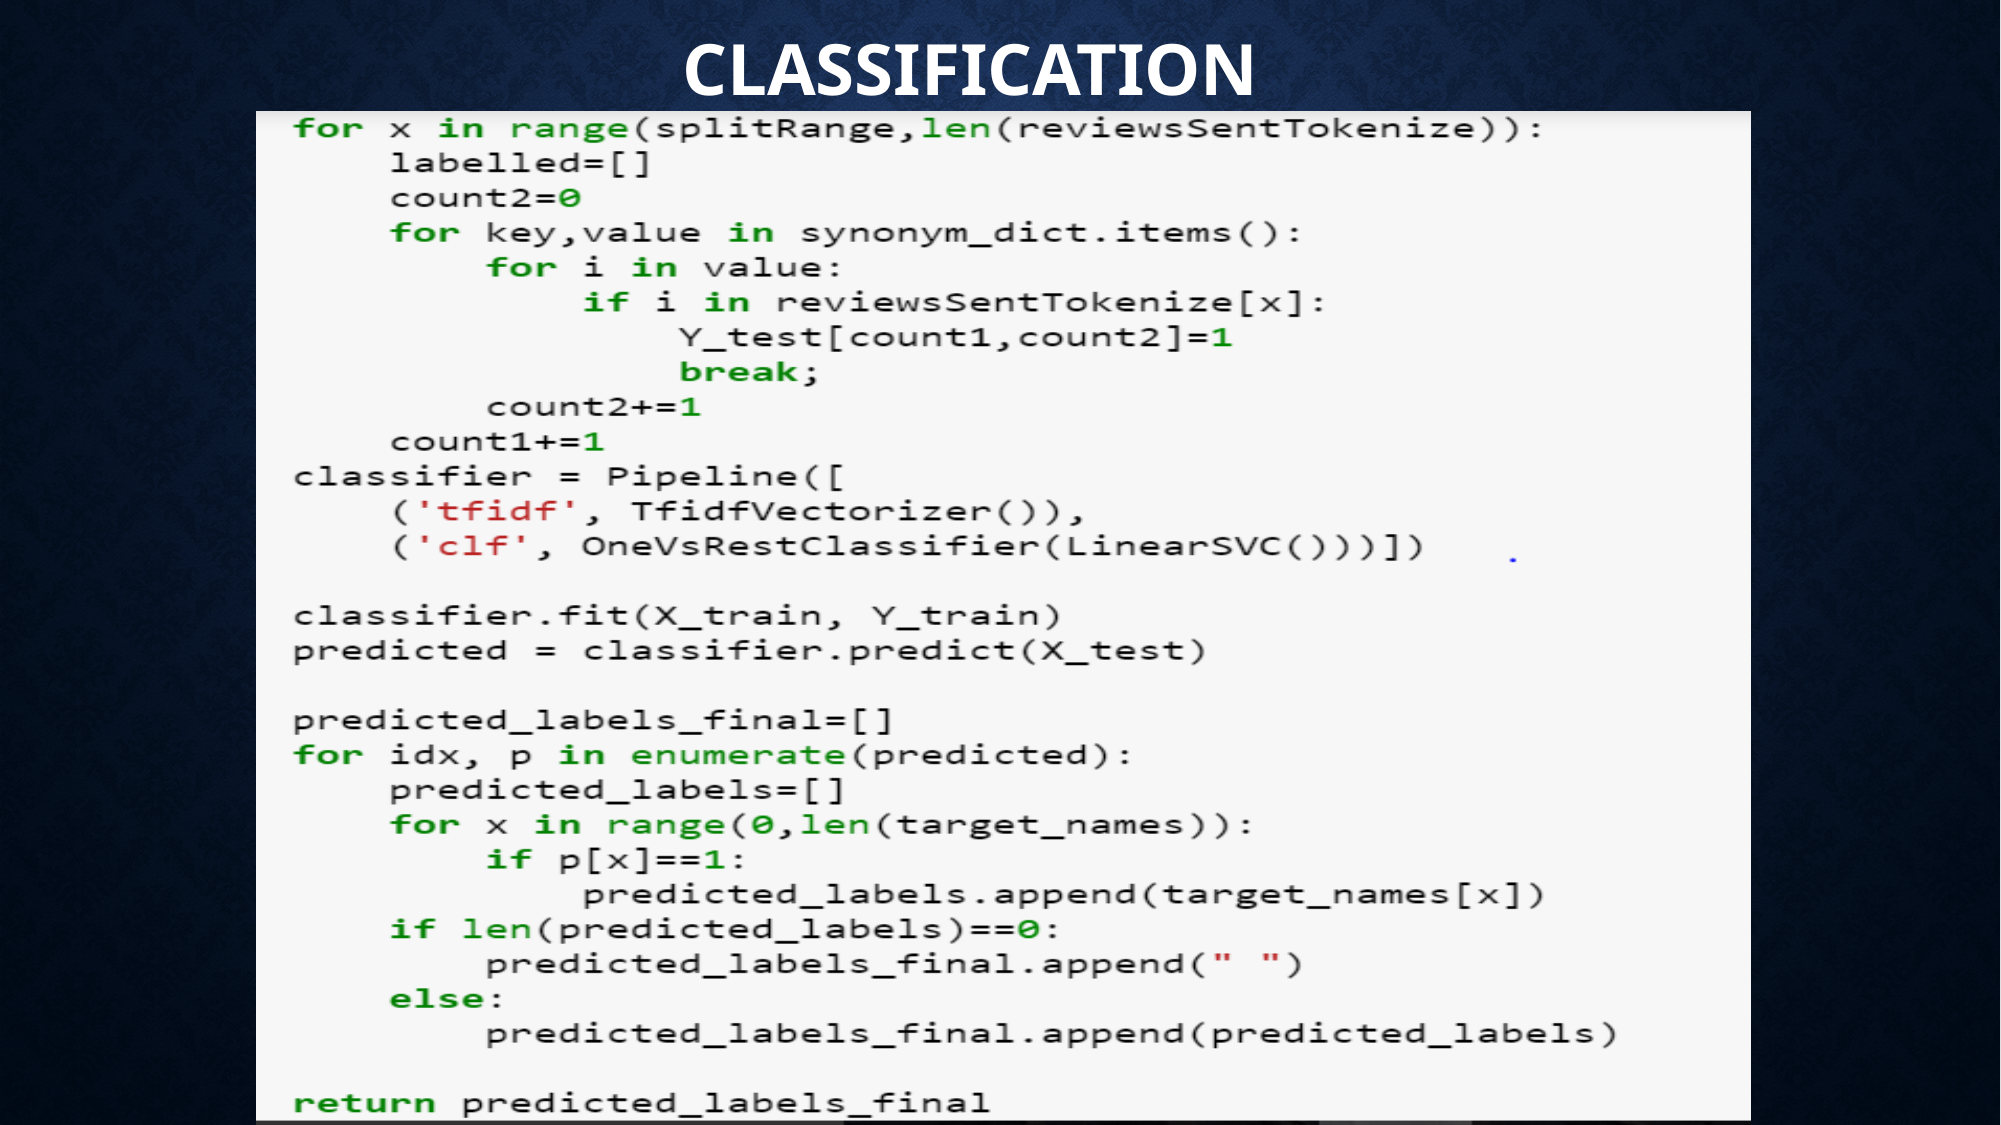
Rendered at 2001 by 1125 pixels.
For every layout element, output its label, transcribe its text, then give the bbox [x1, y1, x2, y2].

picture [255, 110, 1752, 1125]
title CLASSIFICATION [121, 7, 1820, 139]
